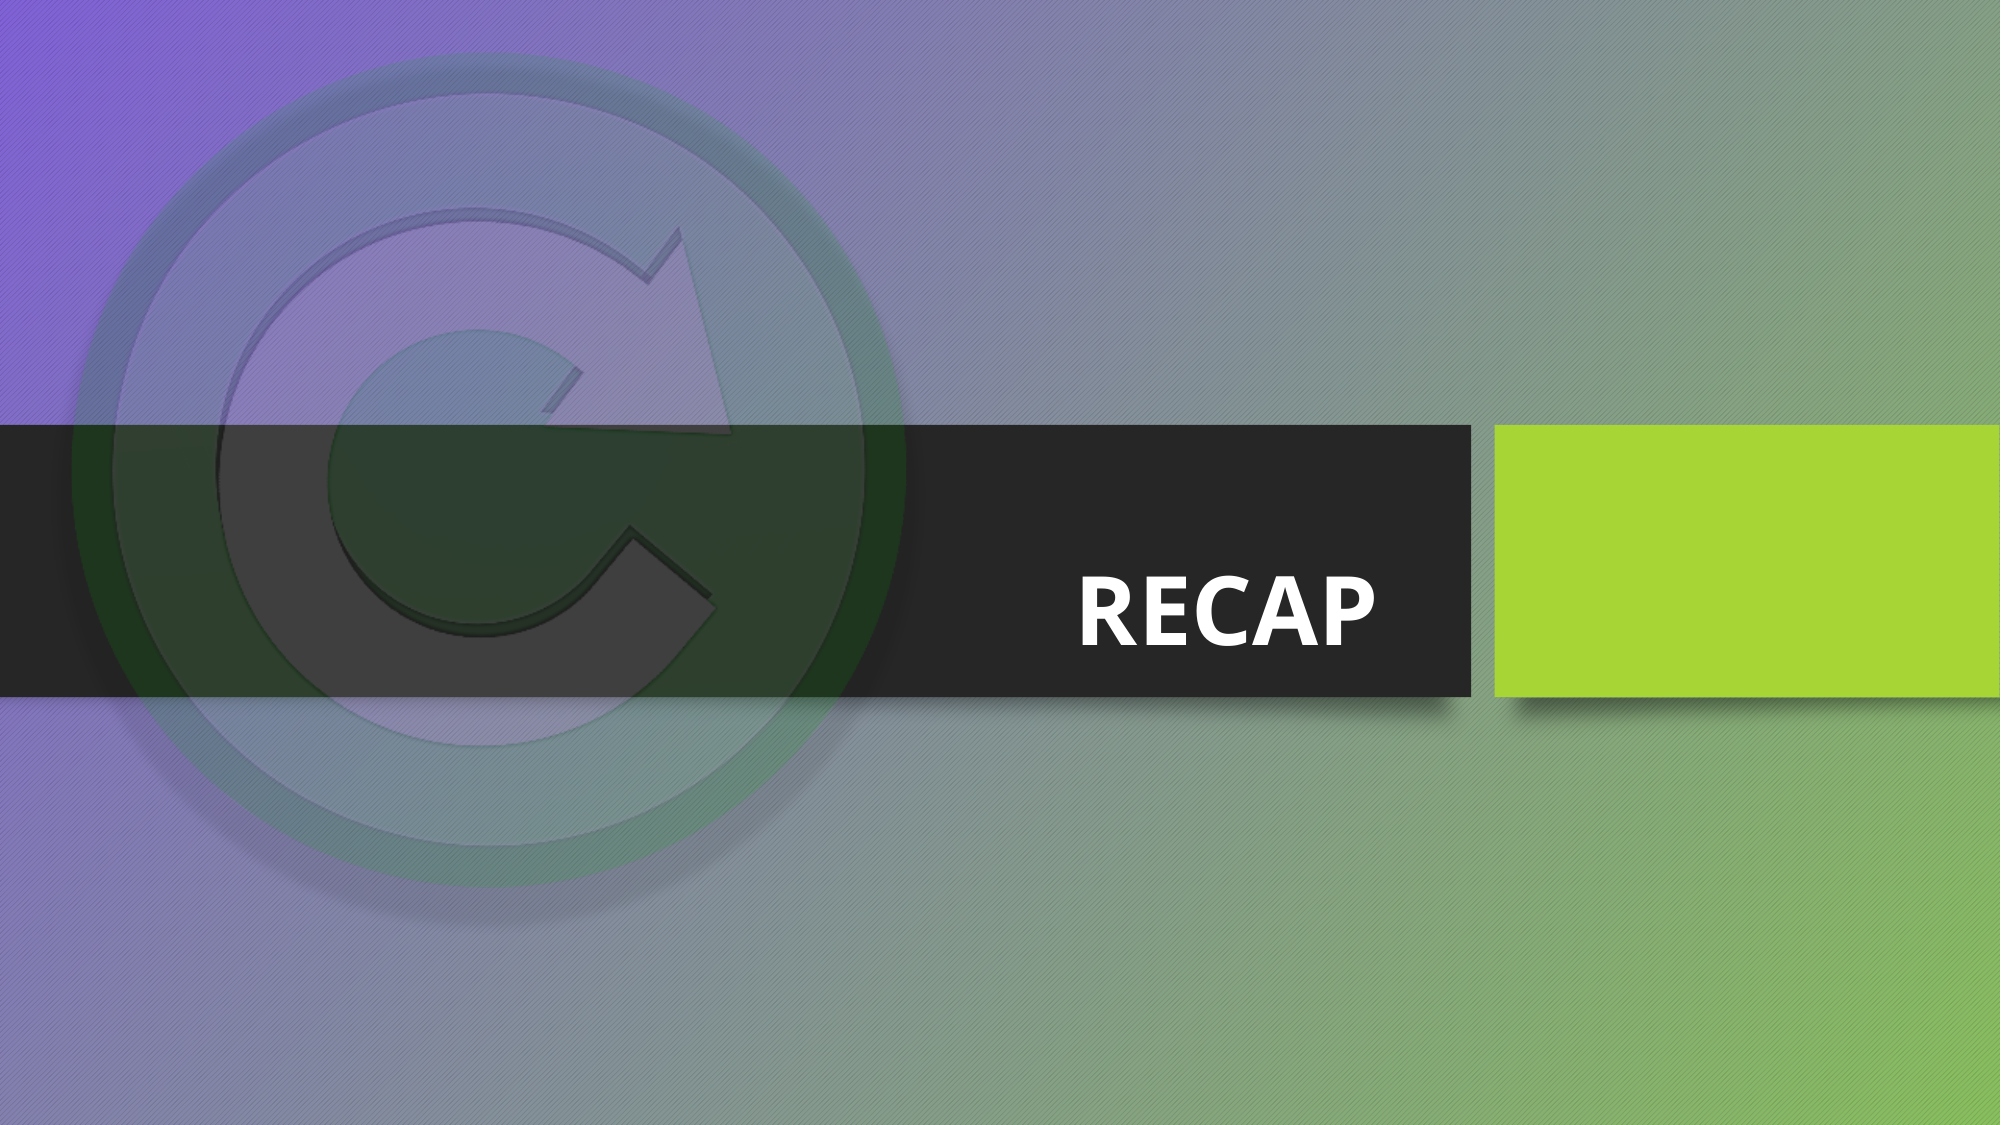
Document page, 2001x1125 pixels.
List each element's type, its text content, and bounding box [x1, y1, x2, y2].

title RECAP [928, 448, 1395, 674]
picture [0, 0, 1472, 990]
picture [1494, 698, 2000, 742]
